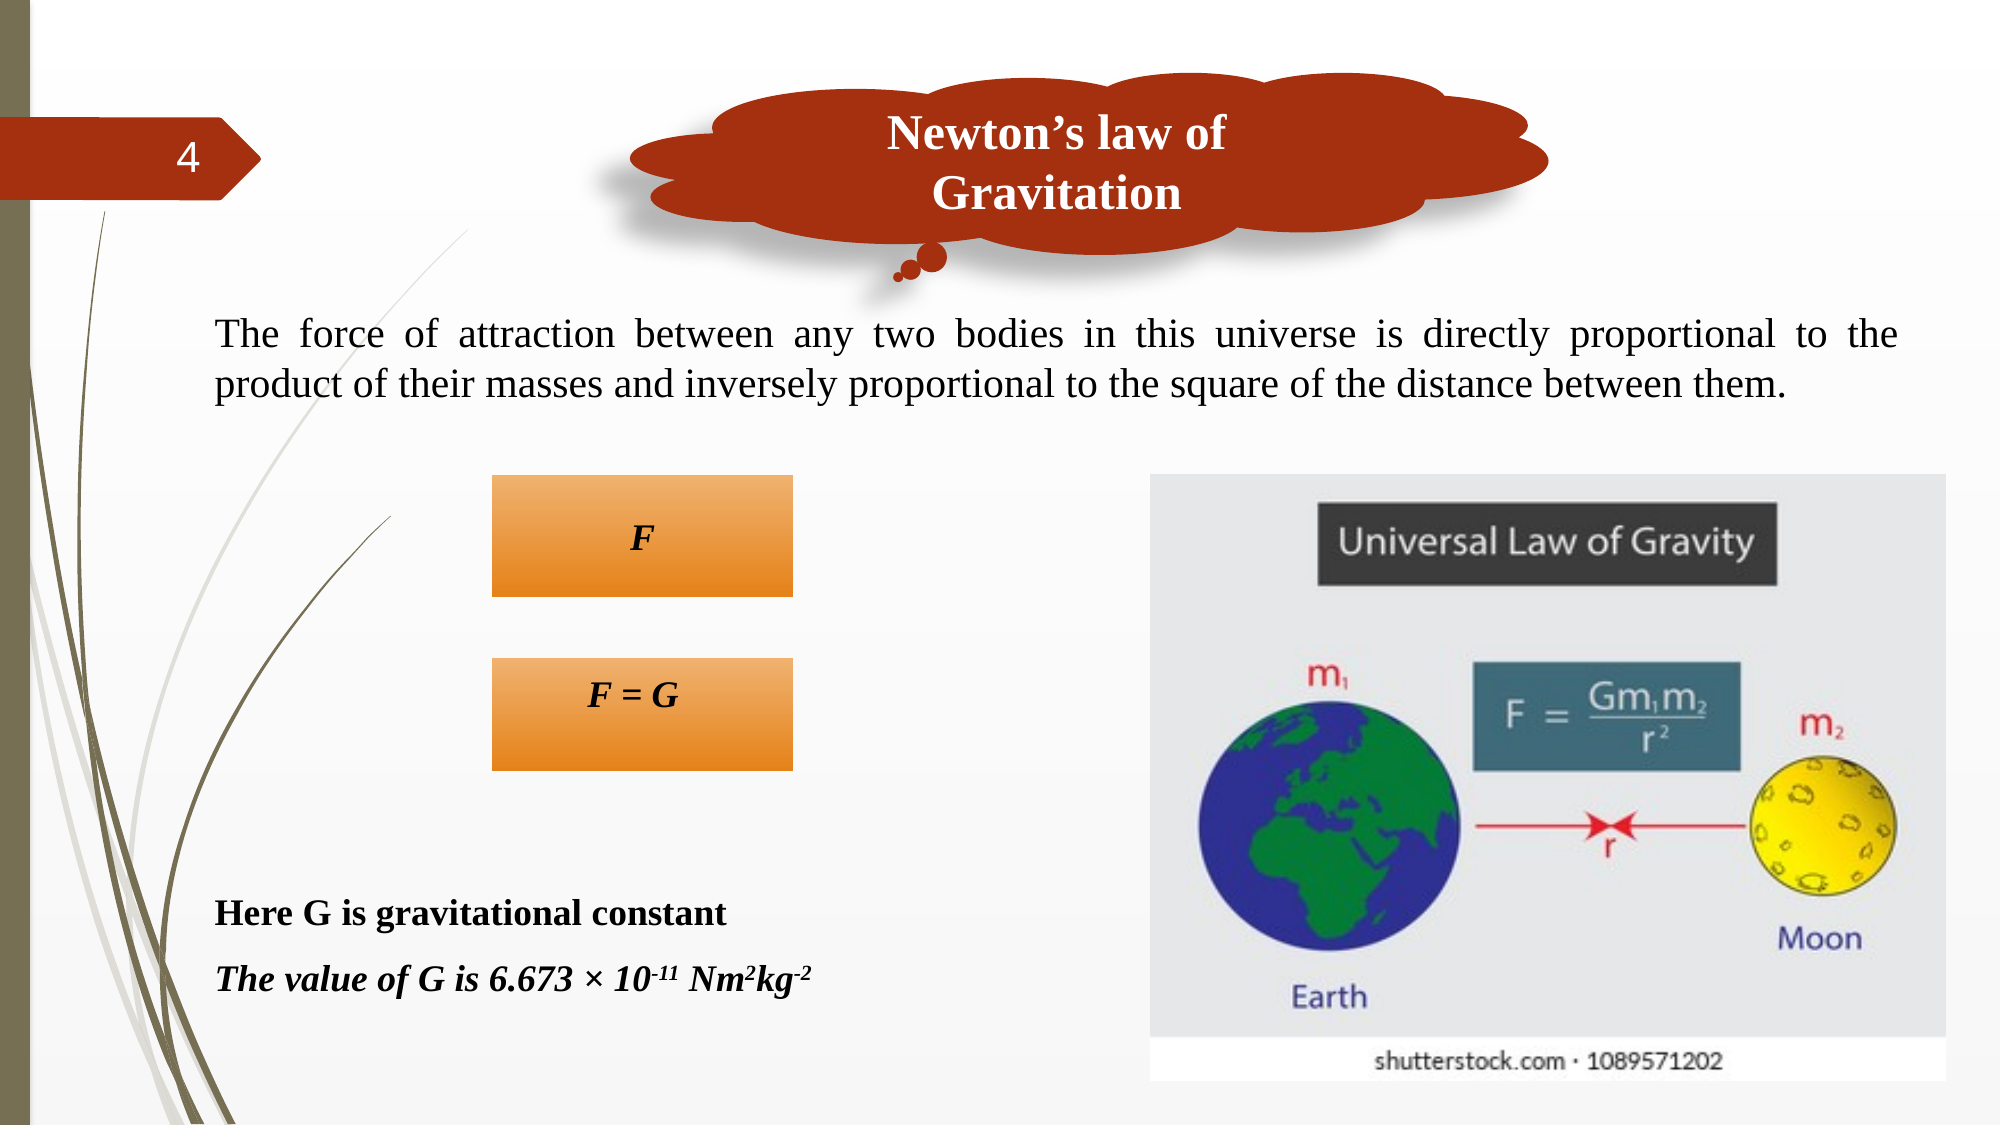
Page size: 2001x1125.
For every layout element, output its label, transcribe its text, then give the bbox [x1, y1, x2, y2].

list The force of attraction between any two bodies in this universe is directly proportional to the product of their masses and inversely proportional to the square of the distance between them. Here G is gravitational constant The value of G is 6.673 × 10-11 Nm2kg-2 [199, 298, 1915, 1011]
picture [1150, 474, 1946, 1081]
slide_number 4 [87, 129, 216, 190]
text_box Newton’s law of Gravitation [628, 71, 1550, 284]
